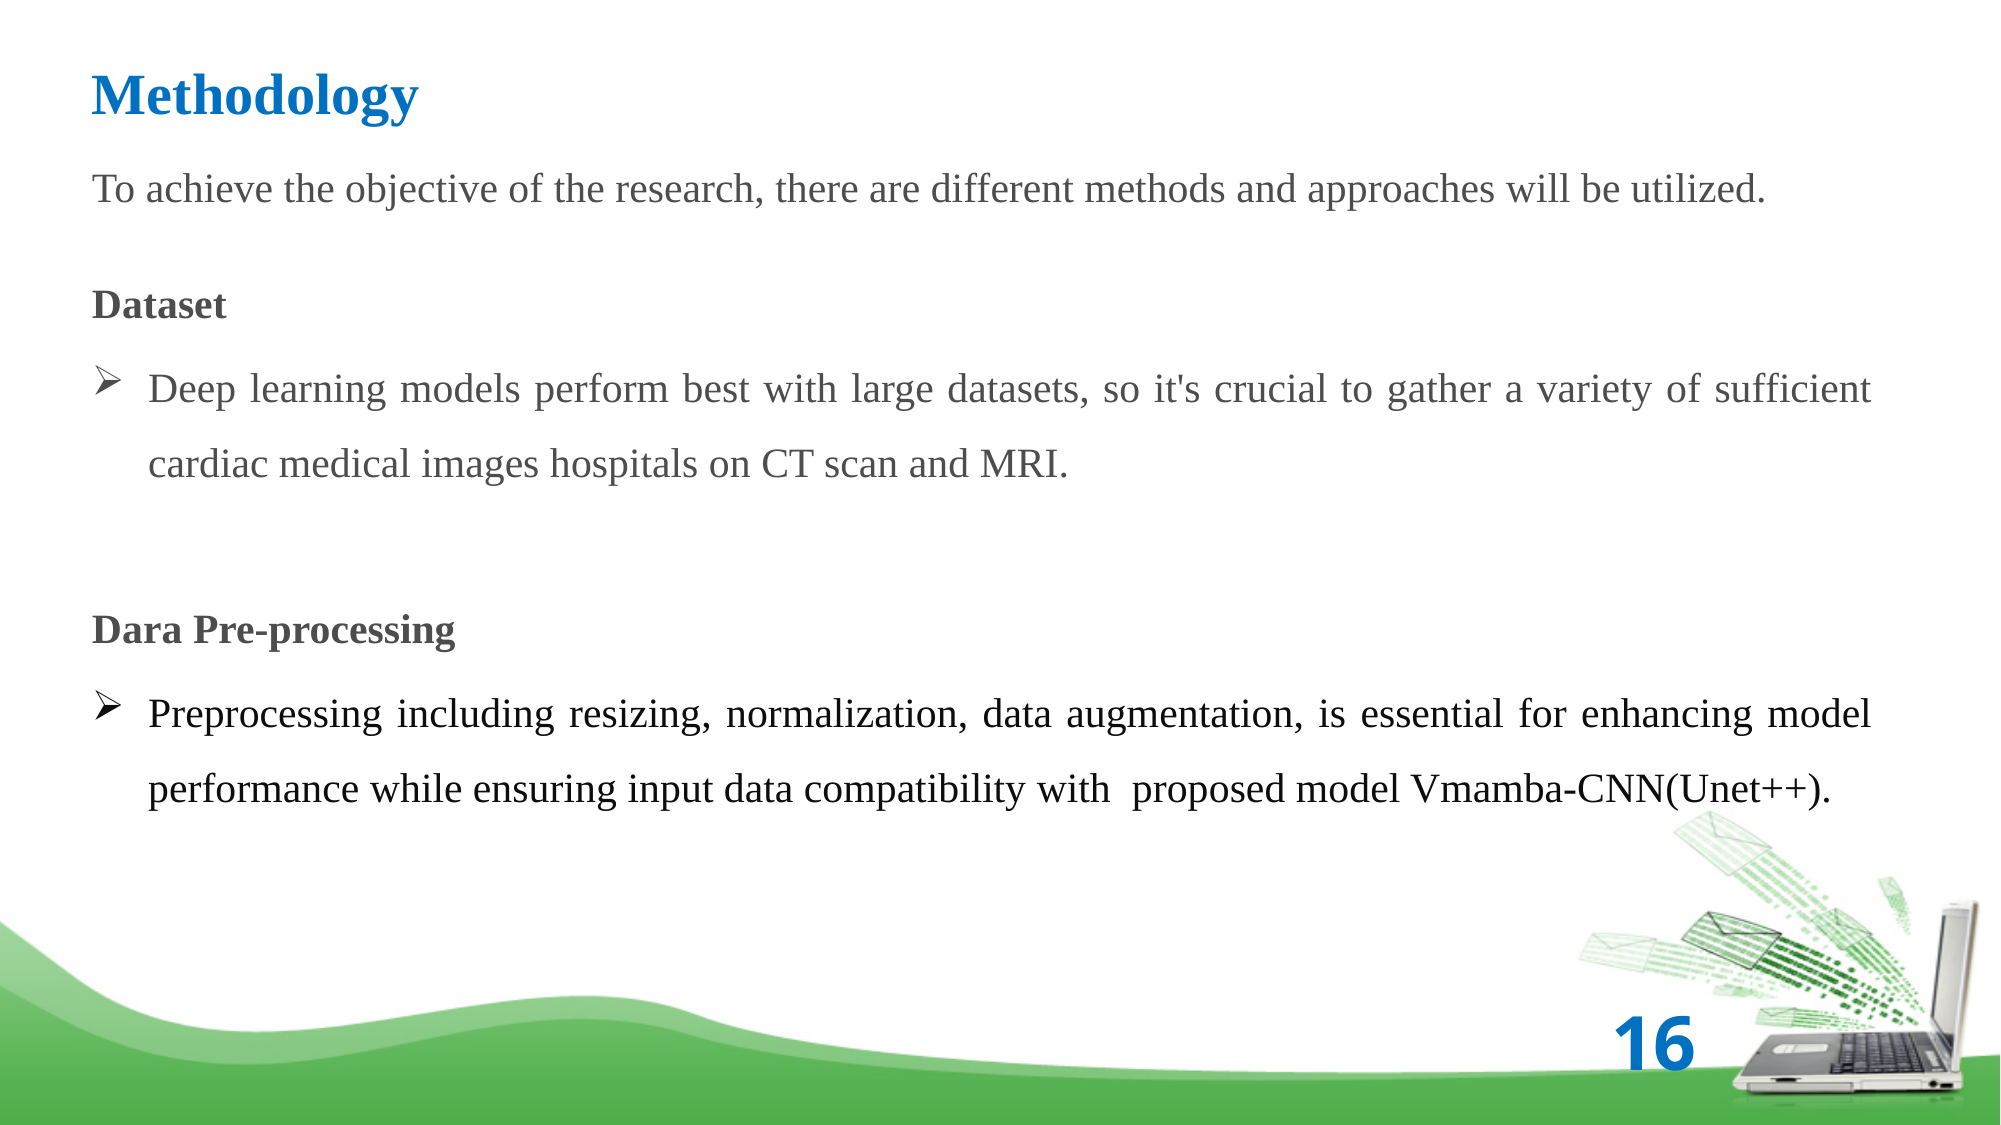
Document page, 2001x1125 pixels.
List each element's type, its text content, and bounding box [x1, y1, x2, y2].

title Methodology [76, 49, 1889, 134]
picture [0, 0, 2001, 1125]
text_box 16 [1596, 987, 1787, 1065]
list To achieve the objective of the research, there are different methods and approaches will be utilized. Dataset Deep learning models perform best with large datasets, so it's crucial to gather a variety of sufficient cardiac medical images hospitals on CT scan and MRI. Dara Pre-processing Preprocessing including resizing, normalization, data augmentation, is essential for enhancing model performance while ensuring input data compatibility with proposed model Vmamba-CNN(Unet++). [76, 153, 1889, 1017]
